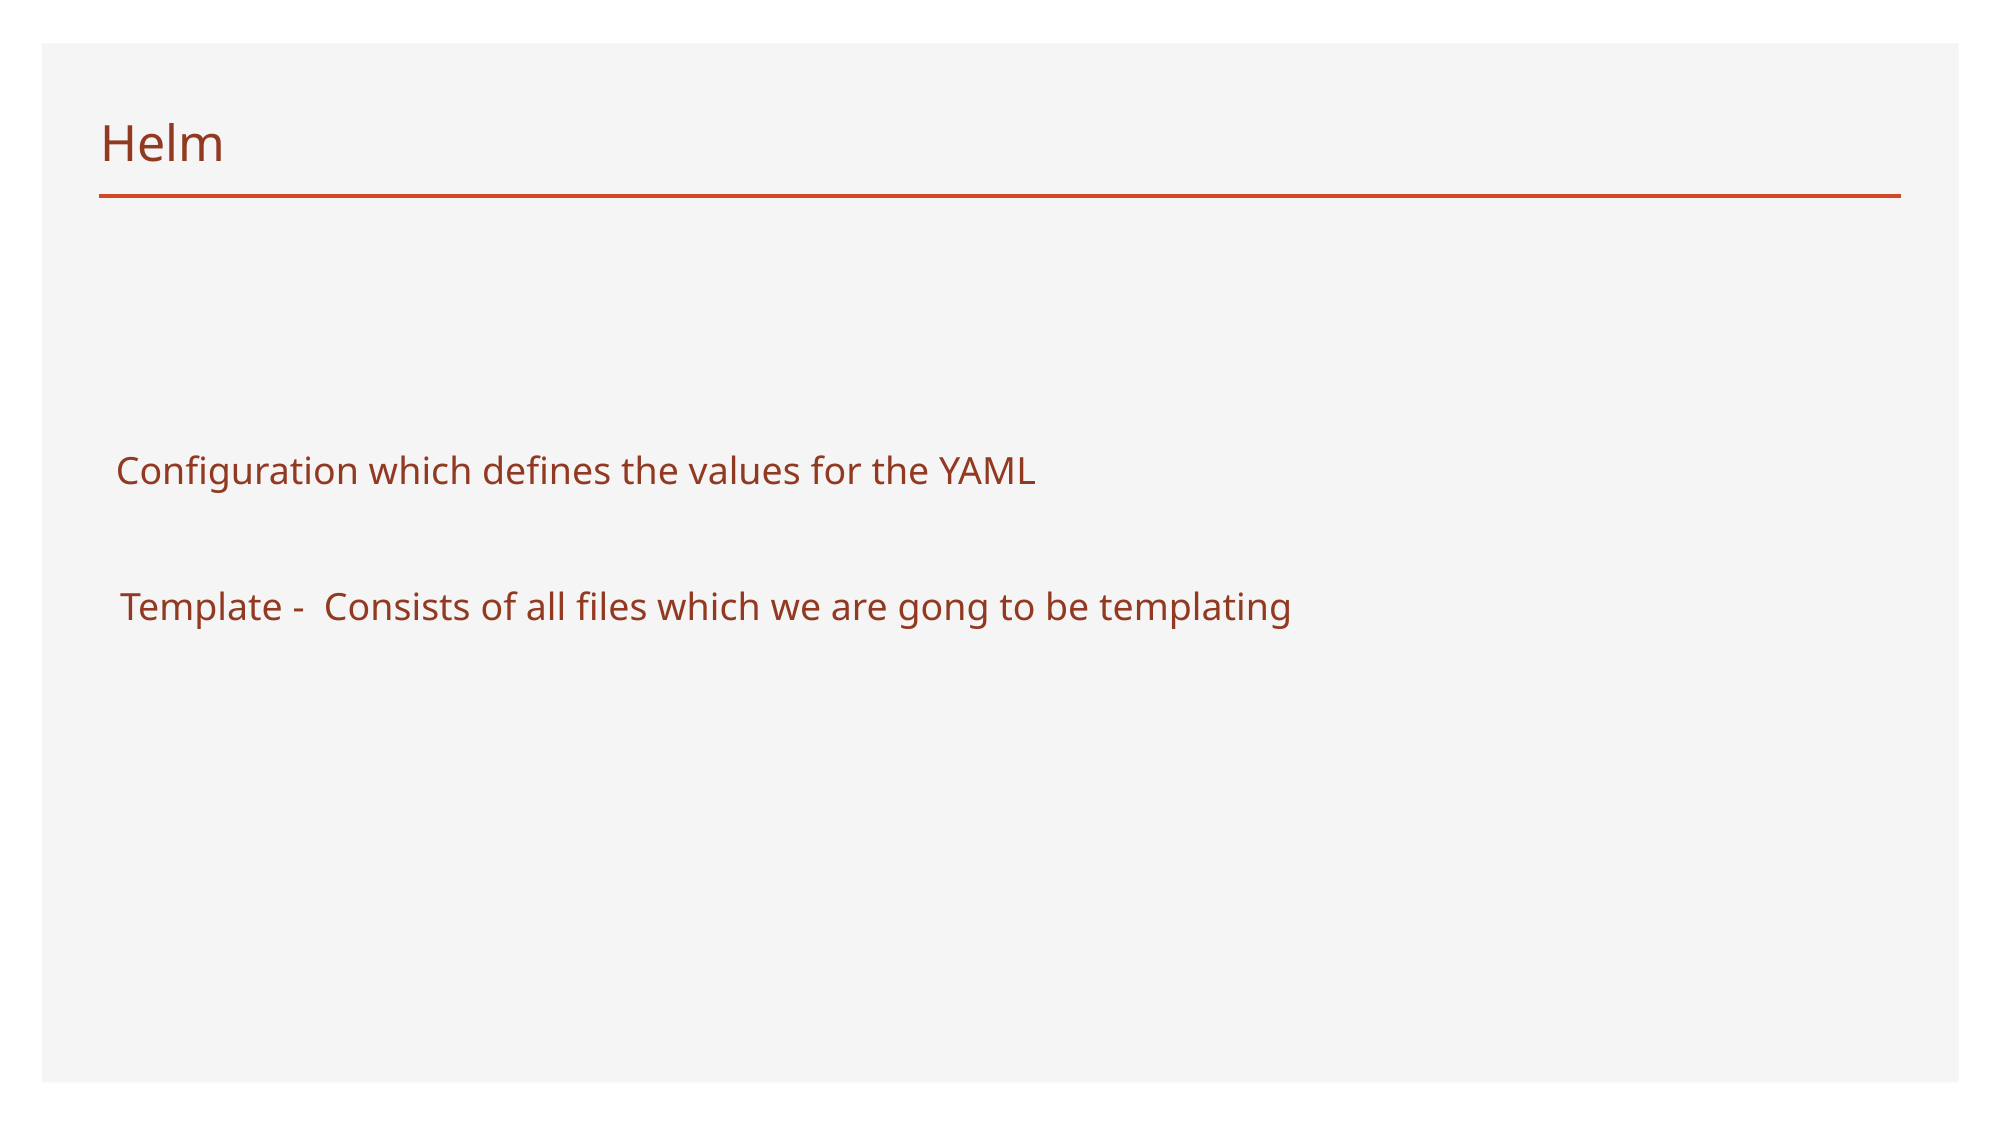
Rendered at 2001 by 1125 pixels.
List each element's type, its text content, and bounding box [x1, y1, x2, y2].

text_box Template - Consists of all files which we are gong to be templating [105, 553, 1581, 636]
title Helm [85, 73, 1214, 179]
text_box Configuration which defines the values for the YAML [101, 416, 1127, 500]
